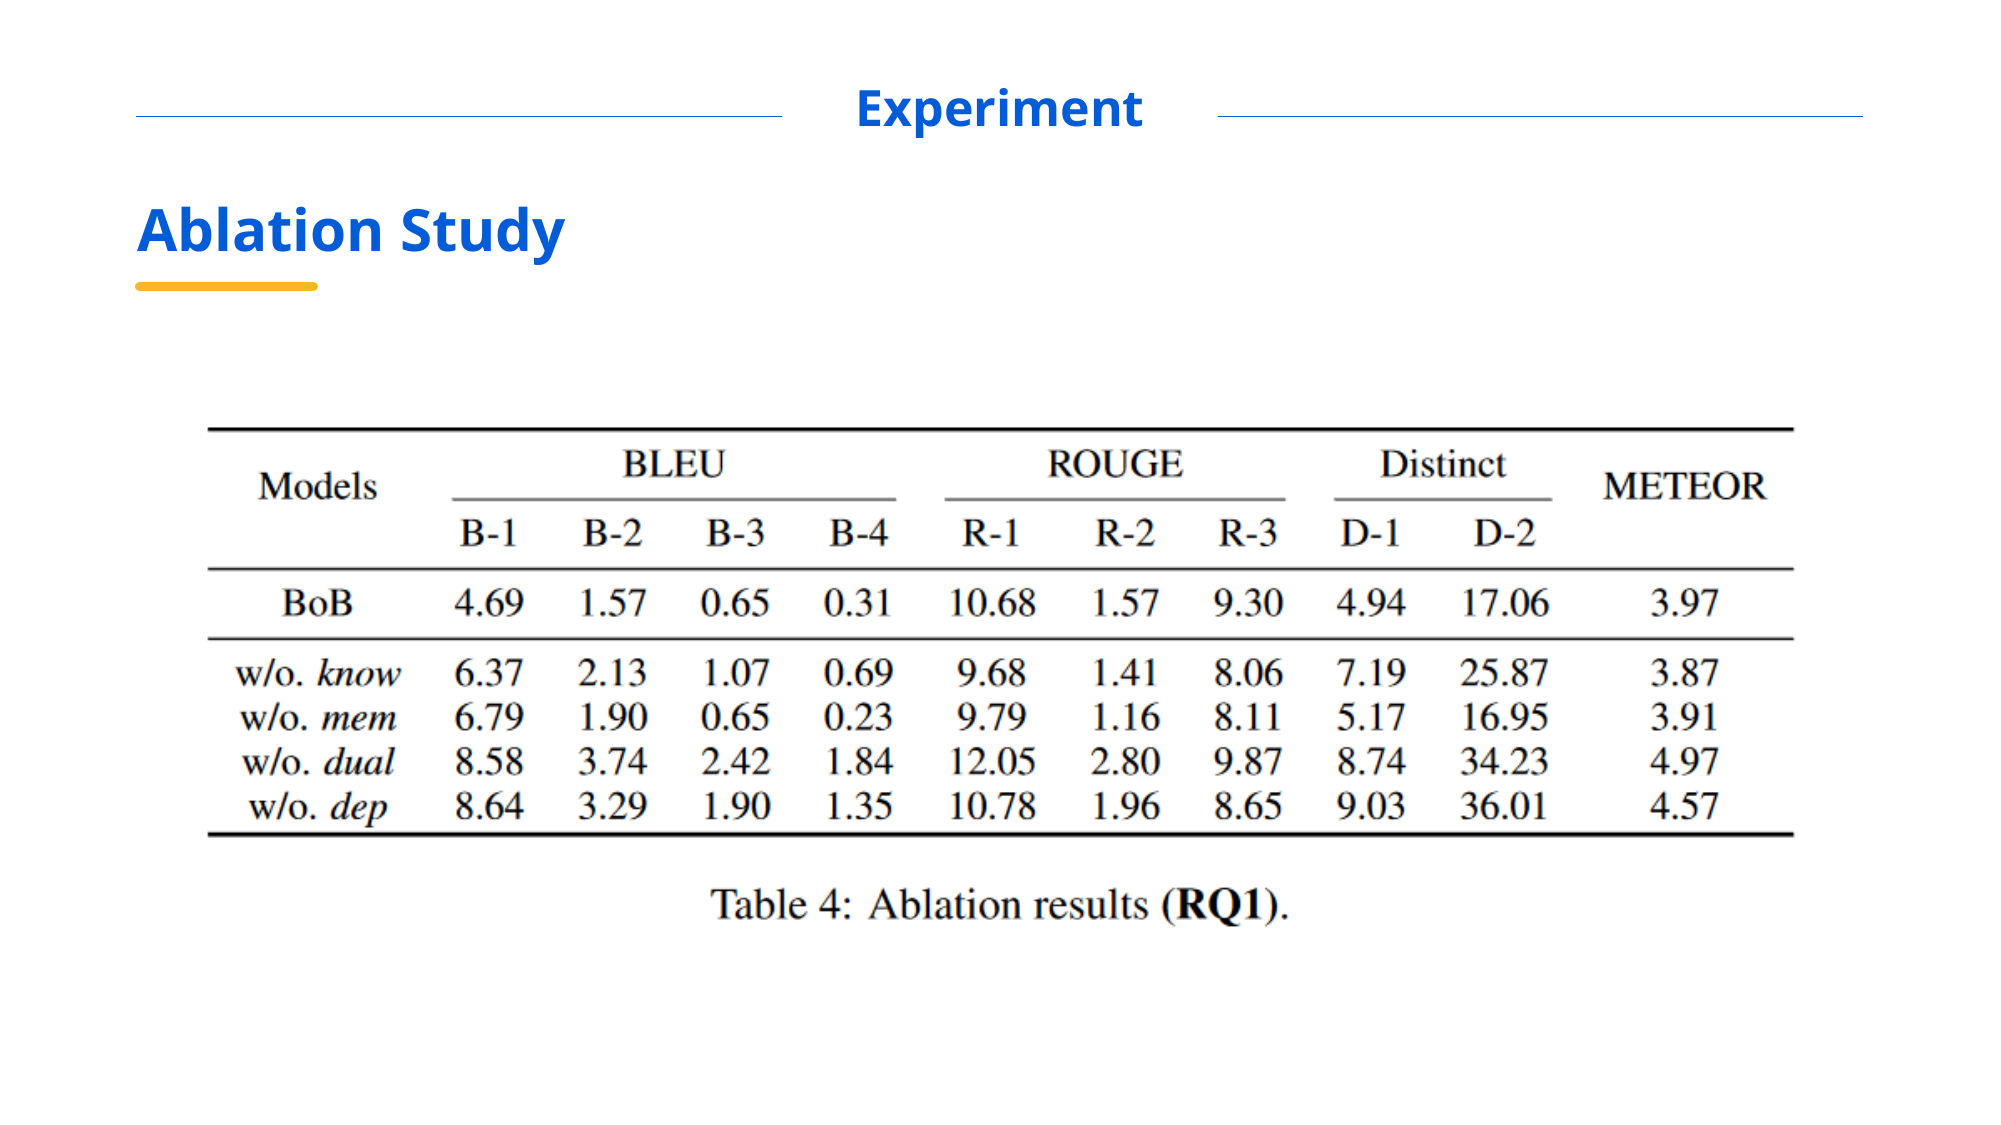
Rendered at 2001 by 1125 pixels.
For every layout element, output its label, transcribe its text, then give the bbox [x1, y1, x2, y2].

picture [168, 401, 1832, 940]
list Experiment [785, 68, 1215, 145]
text_box [133, 281, 319, 292]
text_box Ablation Study [122, 185, 1844, 271]
